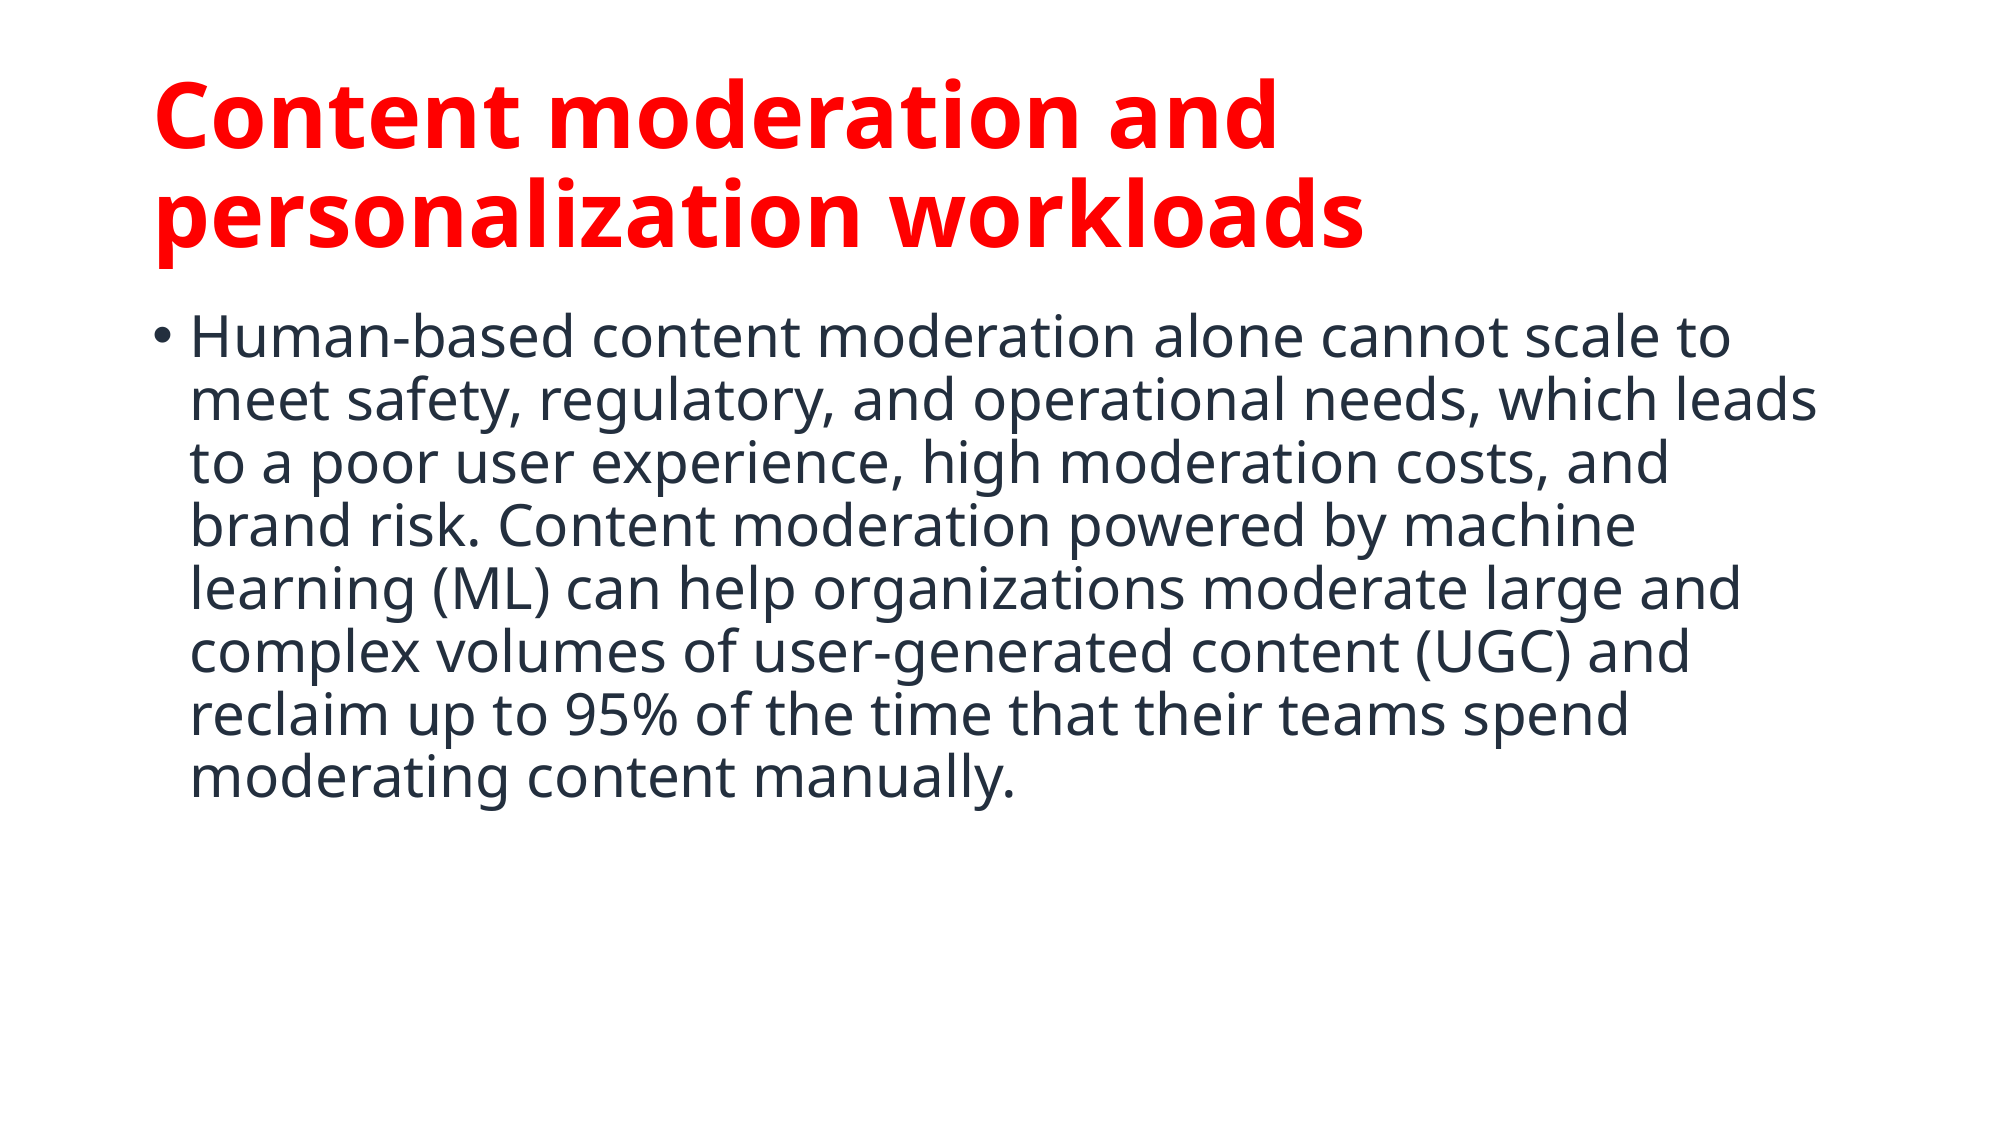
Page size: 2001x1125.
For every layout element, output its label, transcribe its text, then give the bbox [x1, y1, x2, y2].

list Human-based content moderation alone cannot scale to meet safety, regulatory, and operational needs, which leads to a poor user experience, high moderation costs, and brand risk. Content moderation powered by machine learning (ML) can help organizations moderate large and complex volumes of user-generated content (UGC) and reclaim up to 95% of the time that their teams spend moderating content manually. [137, 299, 1863, 1014]
title Content moderation and personalization workloads [137, 59, 1863, 278]
